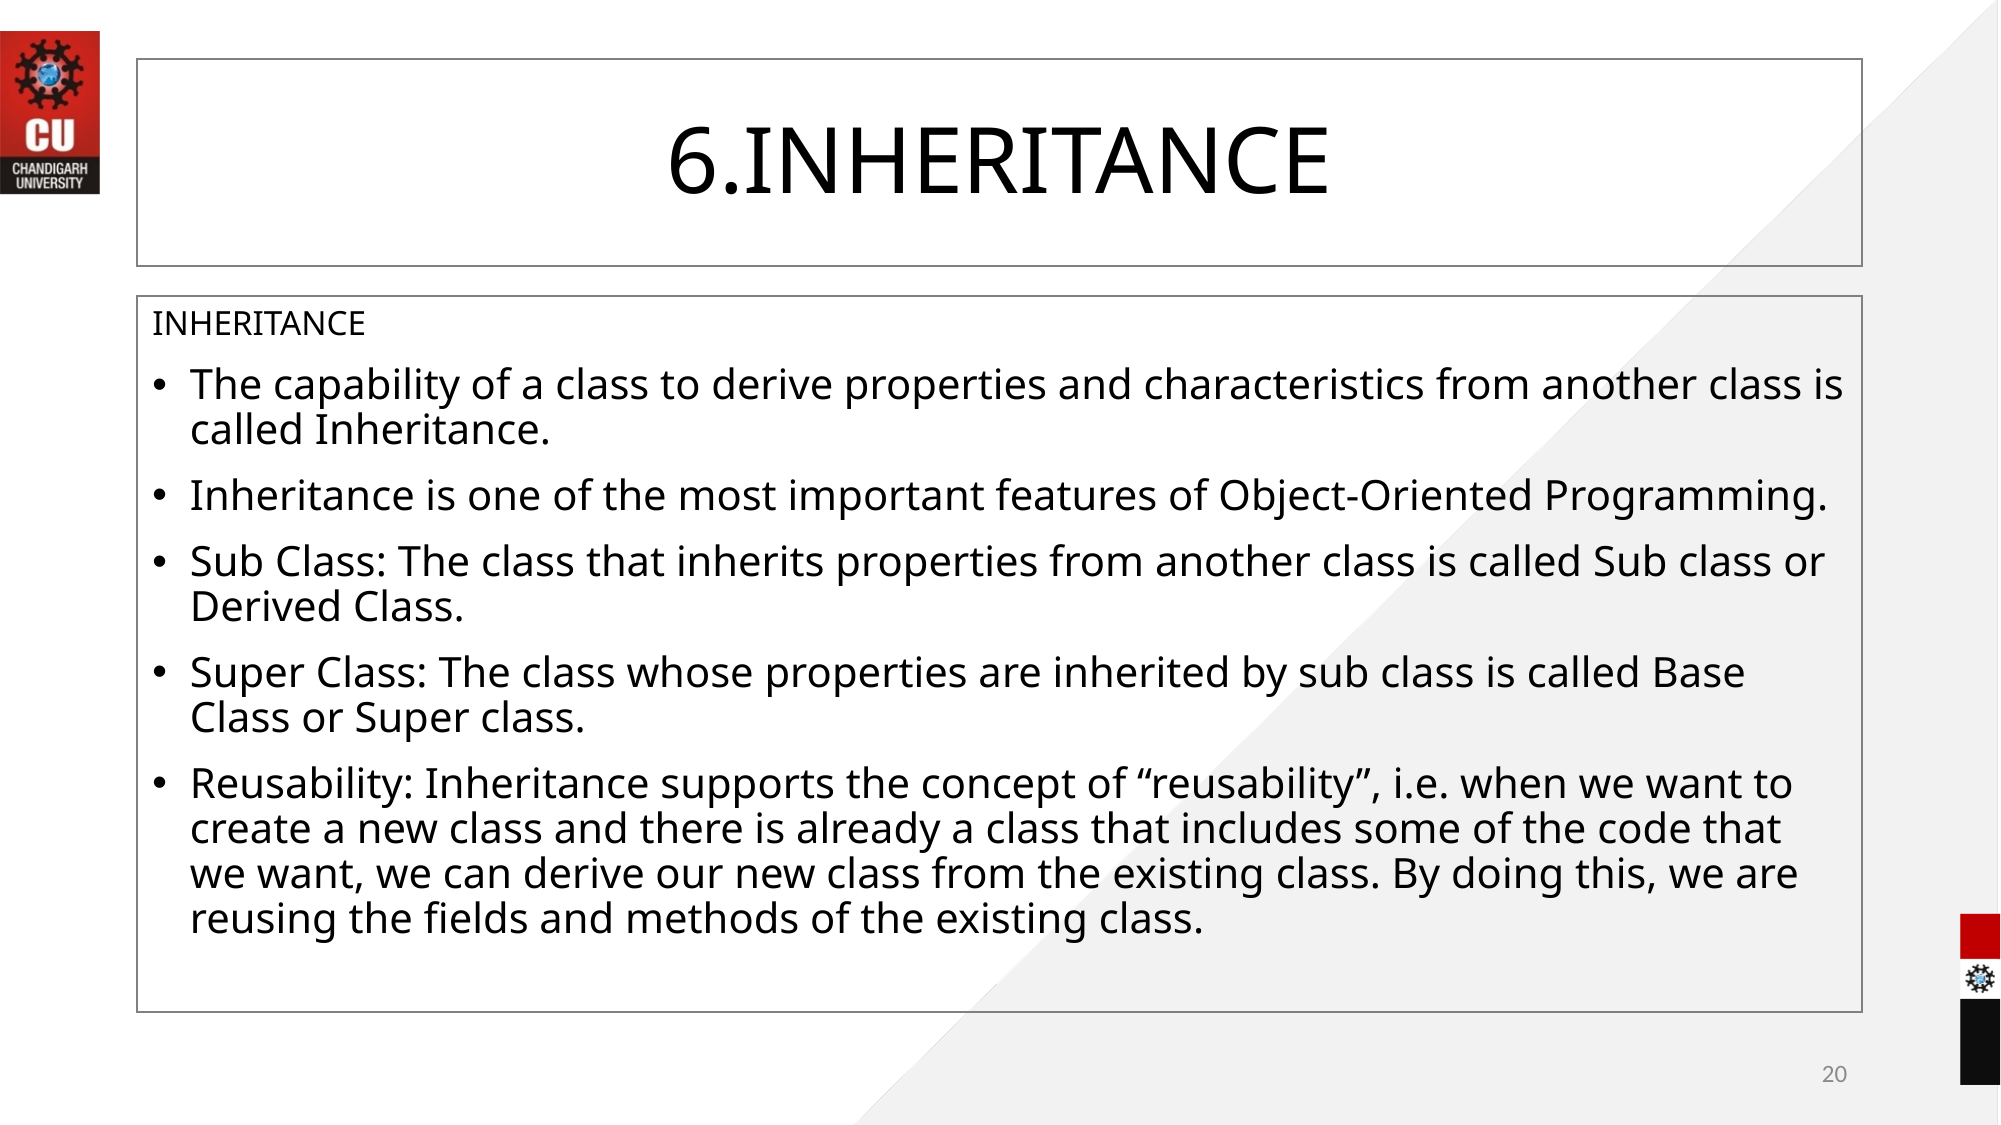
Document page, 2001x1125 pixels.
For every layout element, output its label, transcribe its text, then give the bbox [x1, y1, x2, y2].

picture [0, 0, 2001, 1125]
slide_number 20 [1412, 1042, 1863, 1103]
text_box [136, 58, 1863, 267]
text_box [136, 295, 1863, 1013]
